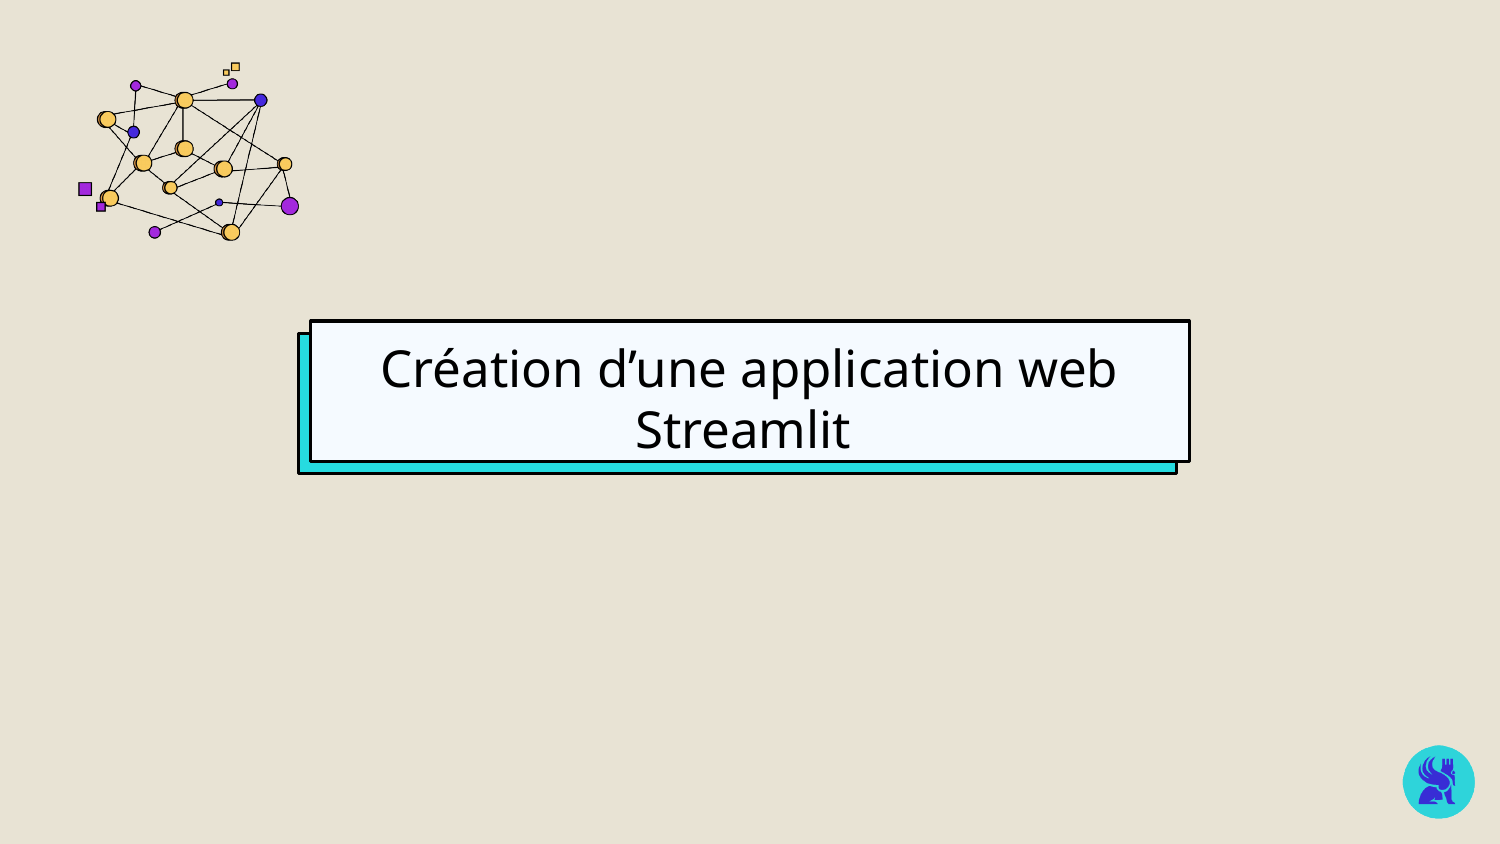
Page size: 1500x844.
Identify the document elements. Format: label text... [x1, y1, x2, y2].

picture [1402, 745, 1475, 819]
picture [77, 62, 299, 241]
text_box [298, 333, 1177, 474]
title Création d’une application web Streamlit [309, 319, 1191, 463]
